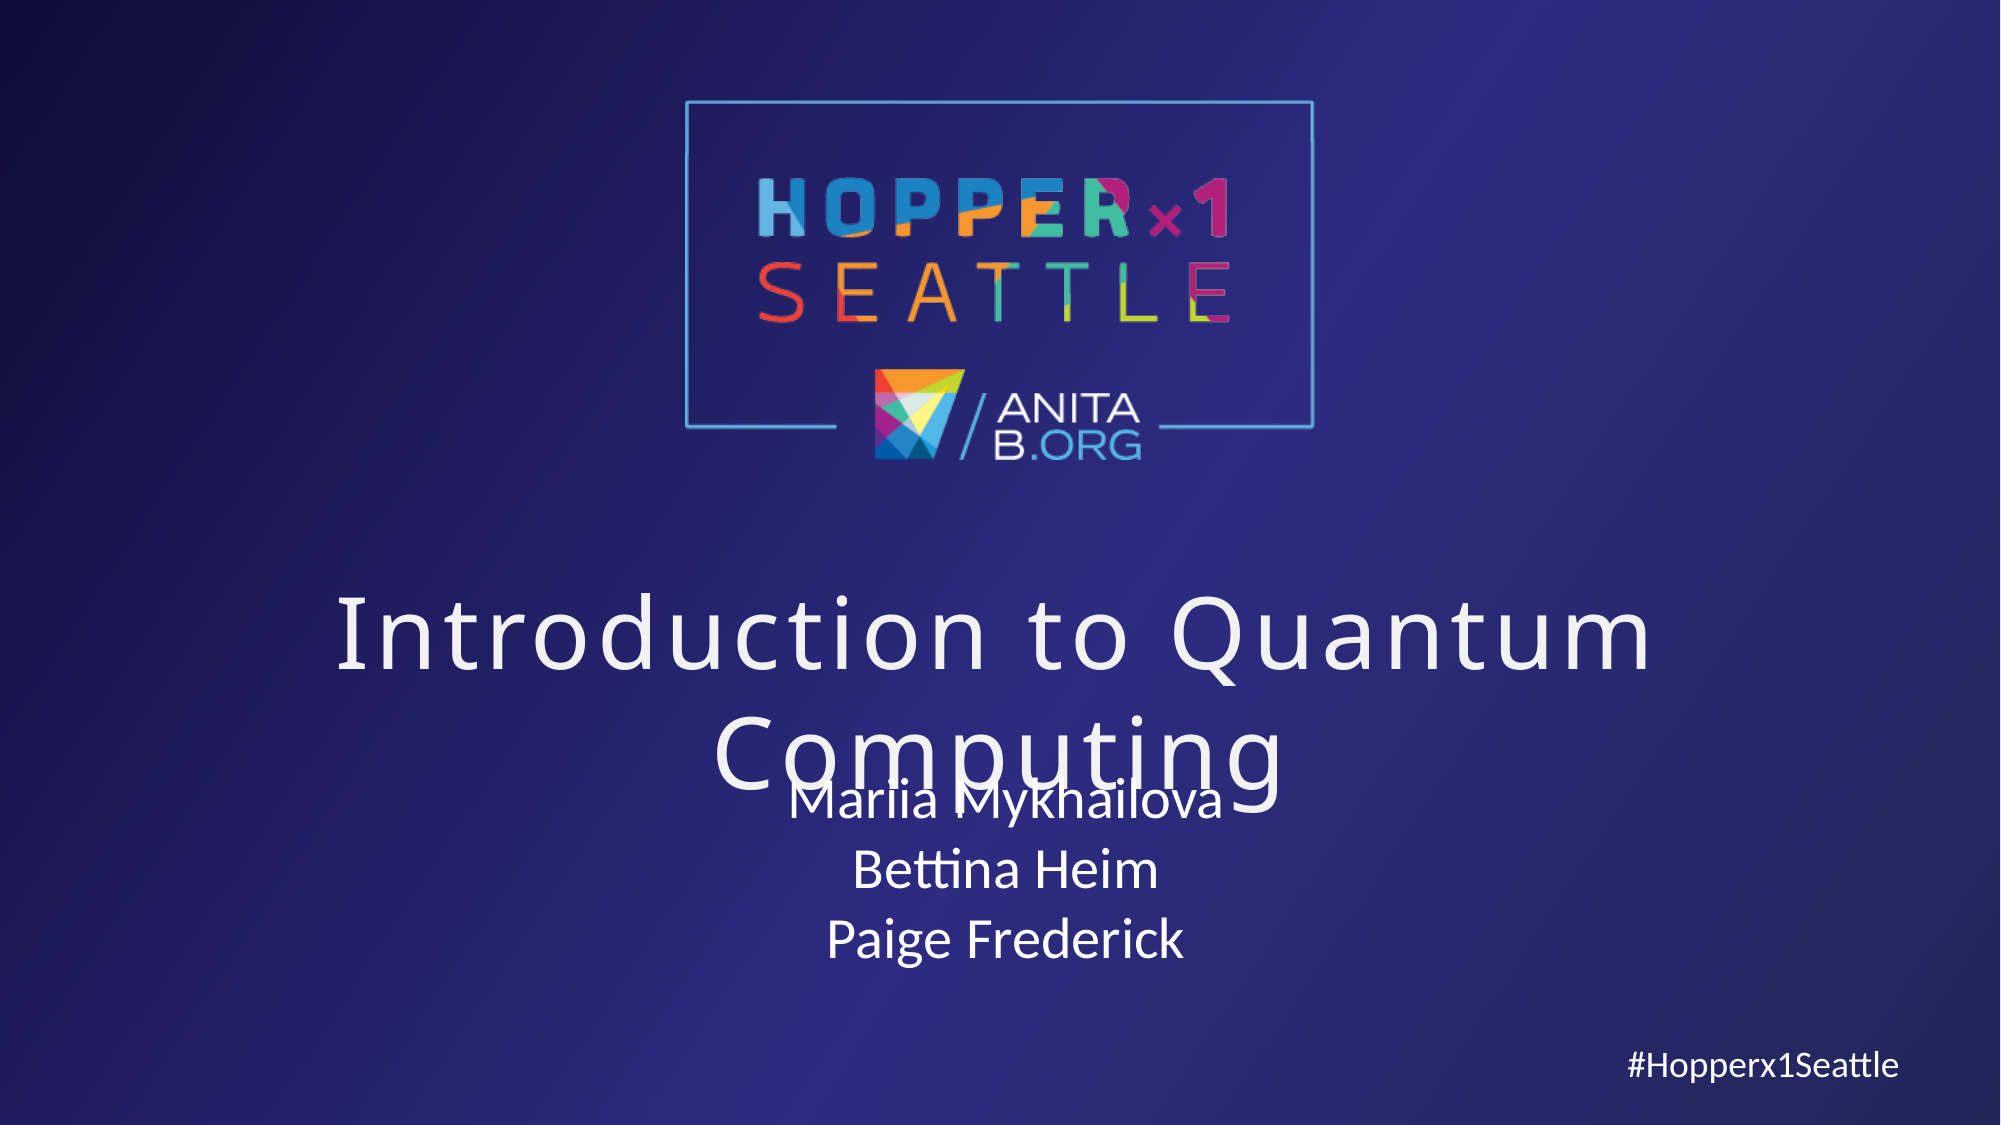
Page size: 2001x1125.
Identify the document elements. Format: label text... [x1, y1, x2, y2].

picture [0, 0, 2001, 1125]
text_box Mariia Mykhailova Bettina Heim Paige Frederick [772, 752, 1240, 978]
text_box #Hopperx1Seattle [1612, 1033, 1916, 1093]
text_box Introduction to Quantum Computing [81, 562, 1918, 818]
